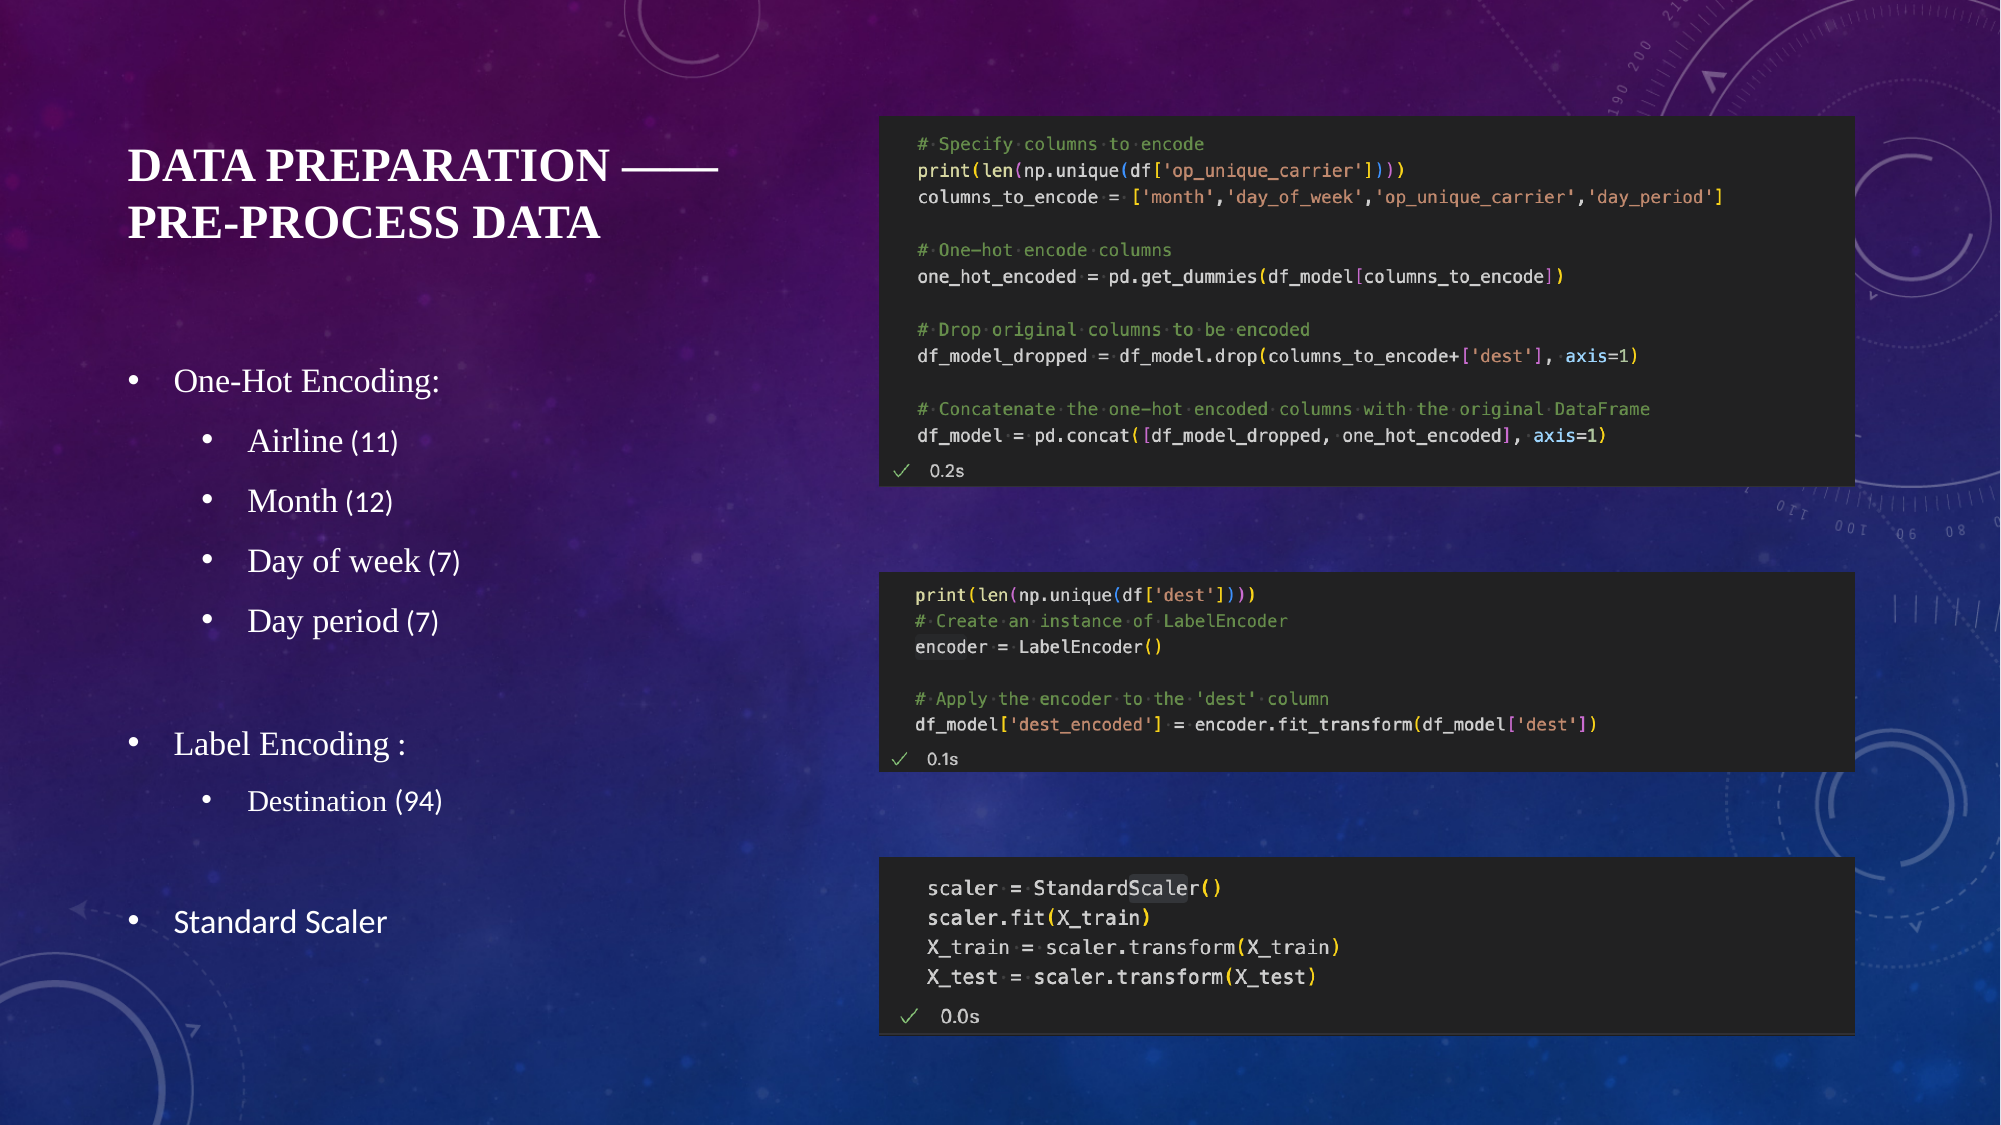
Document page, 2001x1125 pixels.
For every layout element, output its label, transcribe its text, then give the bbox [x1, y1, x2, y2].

list One-Hot Encoding: Airline (11) Month (12) Day of week (7) Day period (7) Label Encoding : Destination (94) Standard Scaler [112, 351, 1775, 950]
title Data Preparation —— Pre-process Data [112, 99, 1775, 339]
picture [0, 0, 2001, 1125]
